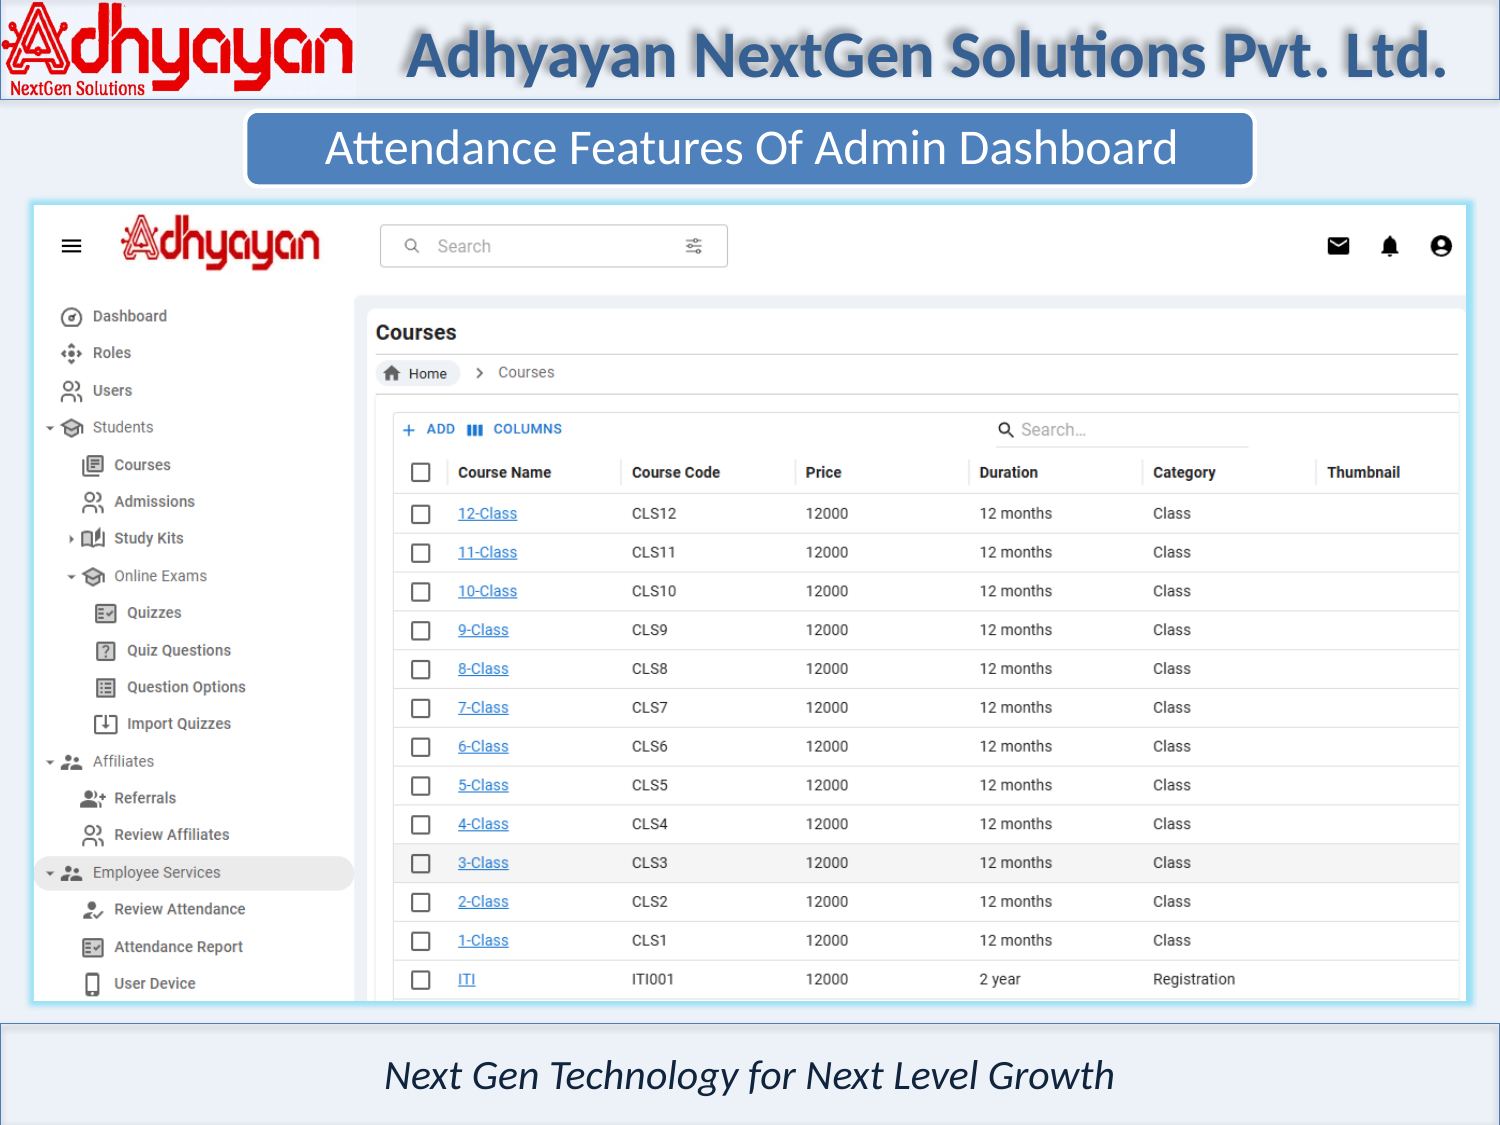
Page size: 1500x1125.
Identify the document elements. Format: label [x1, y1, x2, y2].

text_box [0, 110, 1500, 187]
text_box [0, 1023, 1500, 1125]
picture [0, 0, 357, 100]
text_box [357, 0, 1500, 100]
picture [33, 205, 1467, 1001]
